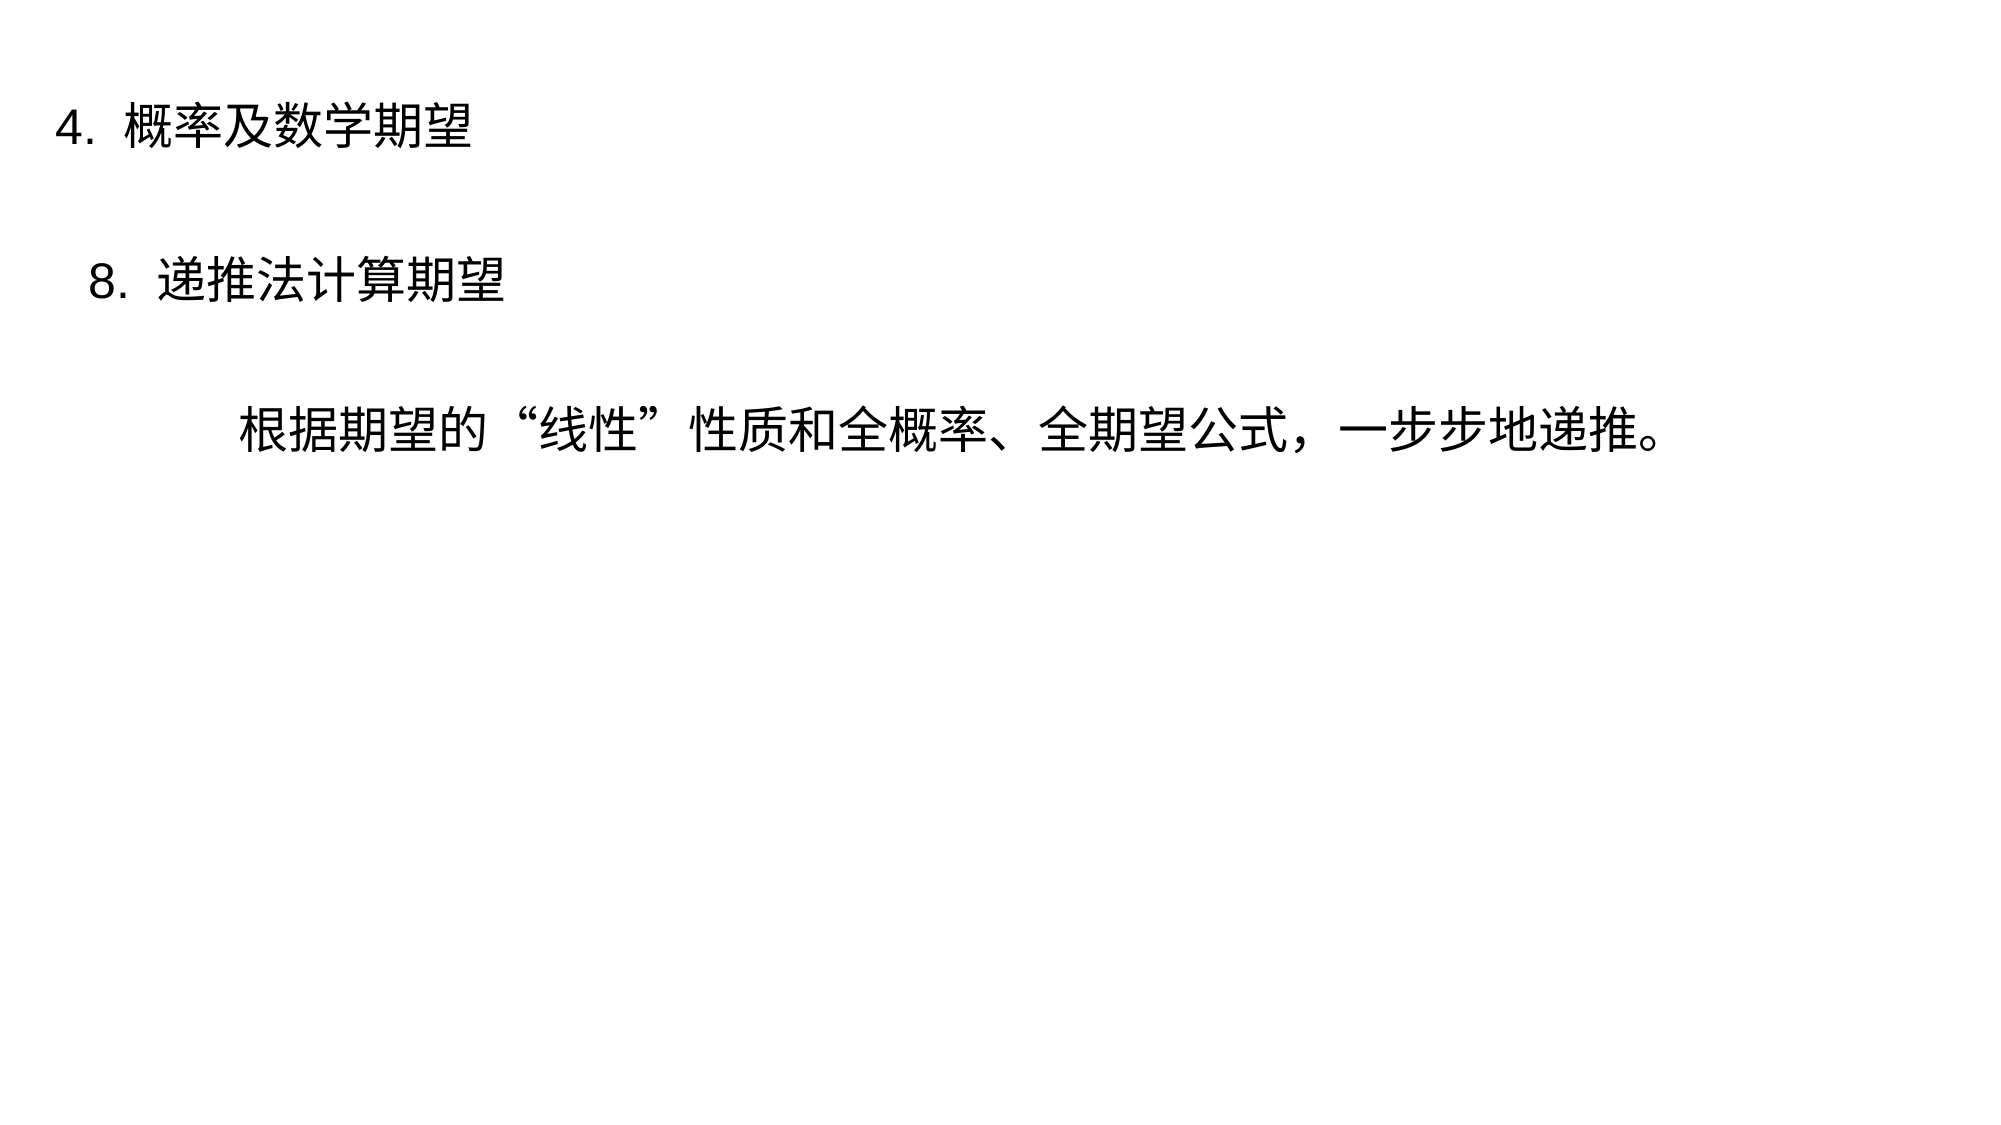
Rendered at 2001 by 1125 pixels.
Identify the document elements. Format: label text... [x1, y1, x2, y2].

text_box 8. 递推法计算期望 根据期望的“线性”性质和全概率、全期望公式，一步步地递推。 [73, 167, 1980, 1053]
subtitle 4. 概率及数学期望 [40, 13, 1260, 167]
